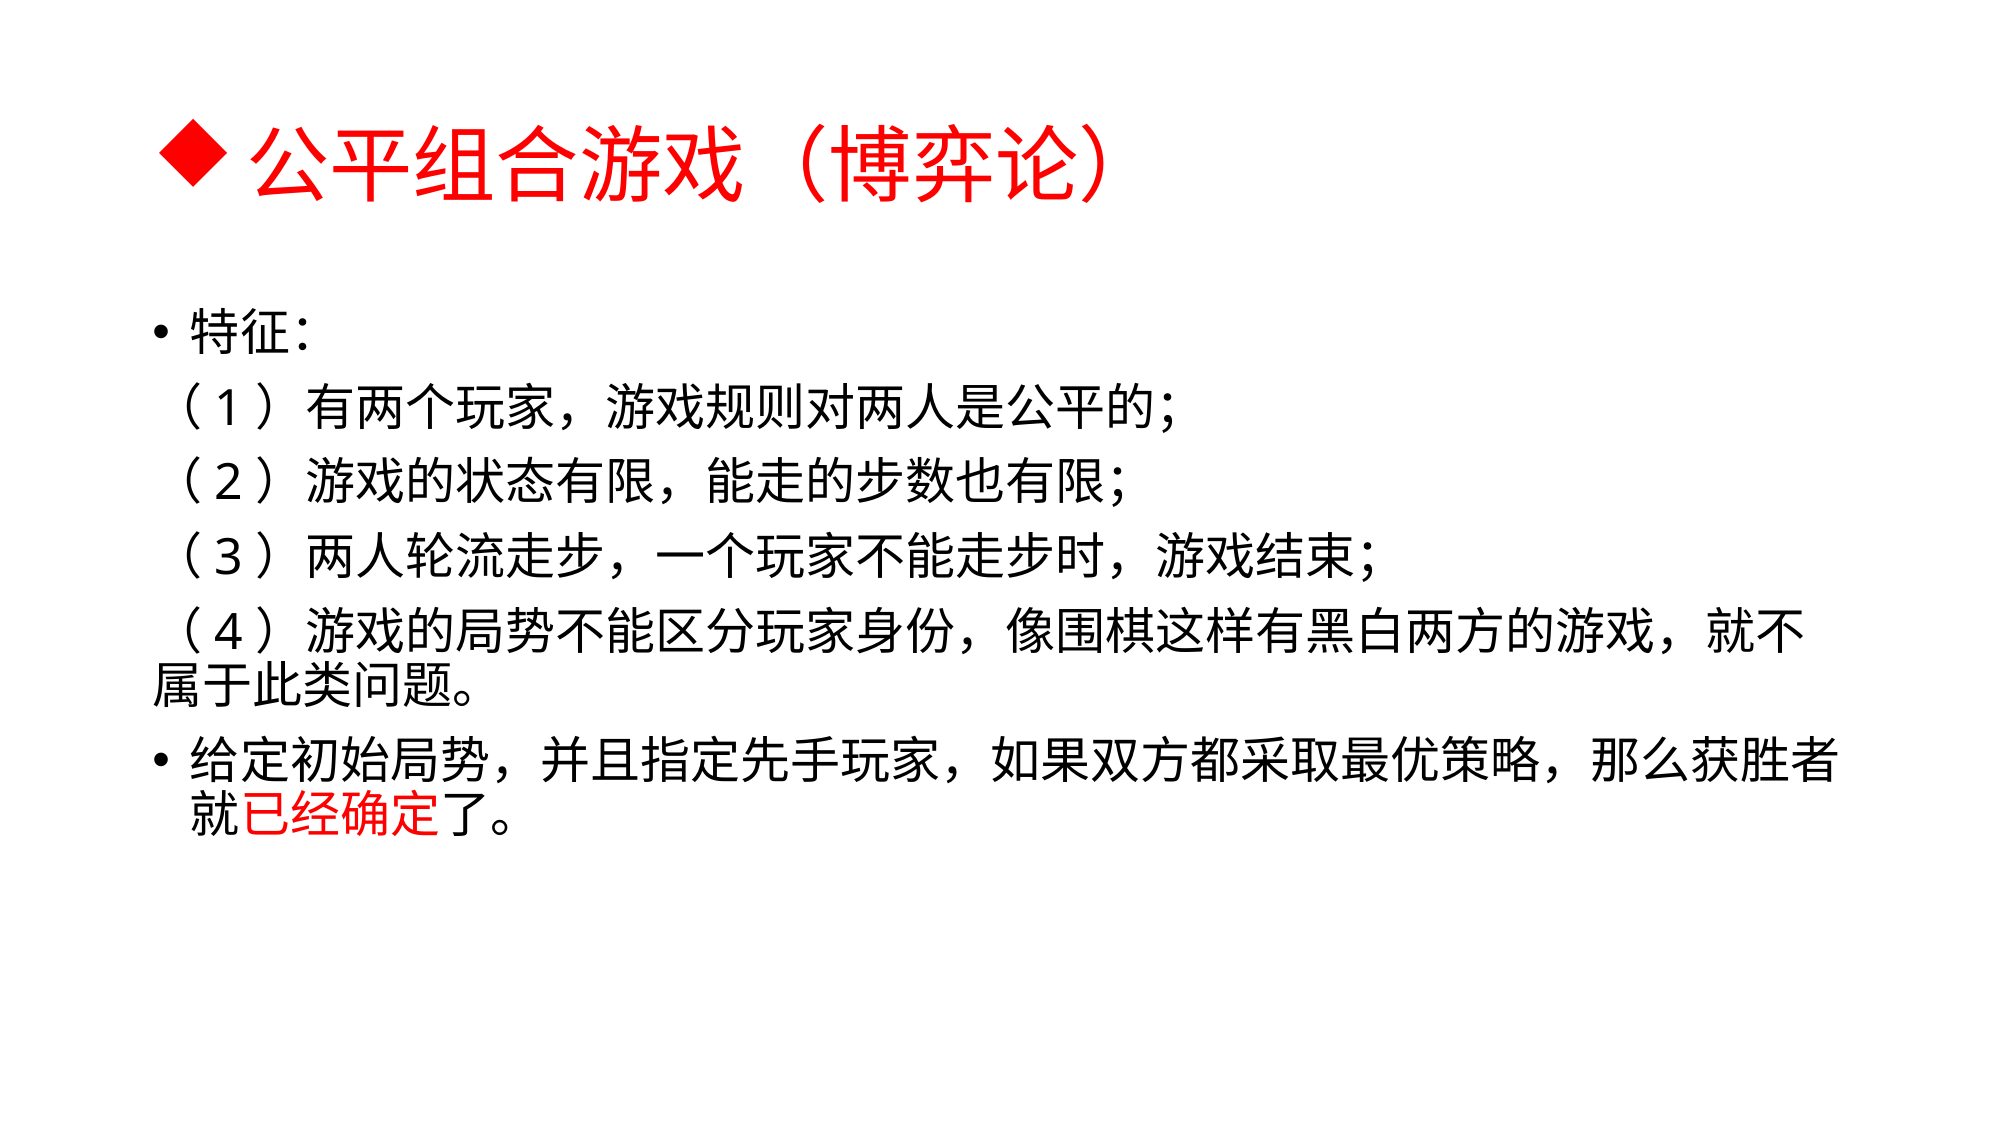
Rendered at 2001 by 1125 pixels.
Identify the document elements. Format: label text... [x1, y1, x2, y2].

title 公平组合游戏（博弈论） [137, 59, 1863, 278]
list 特征： （1）有两个玩家，游戏规则对两人是公平的； （2）游戏的状态有限，能走的步数也有限； （3）两人轮流走步，一个玩家不能走步时，游戏结束； （4）游戏的局势不能区分玩家身份，像围棋这样有黑白两方的游戏，就不属于此类问题。 给定初始局势，并且指定先手玩家，如果双方都采取最优策略，那么获胜者就已经确定了。 [137, 299, 1863, 1014]
